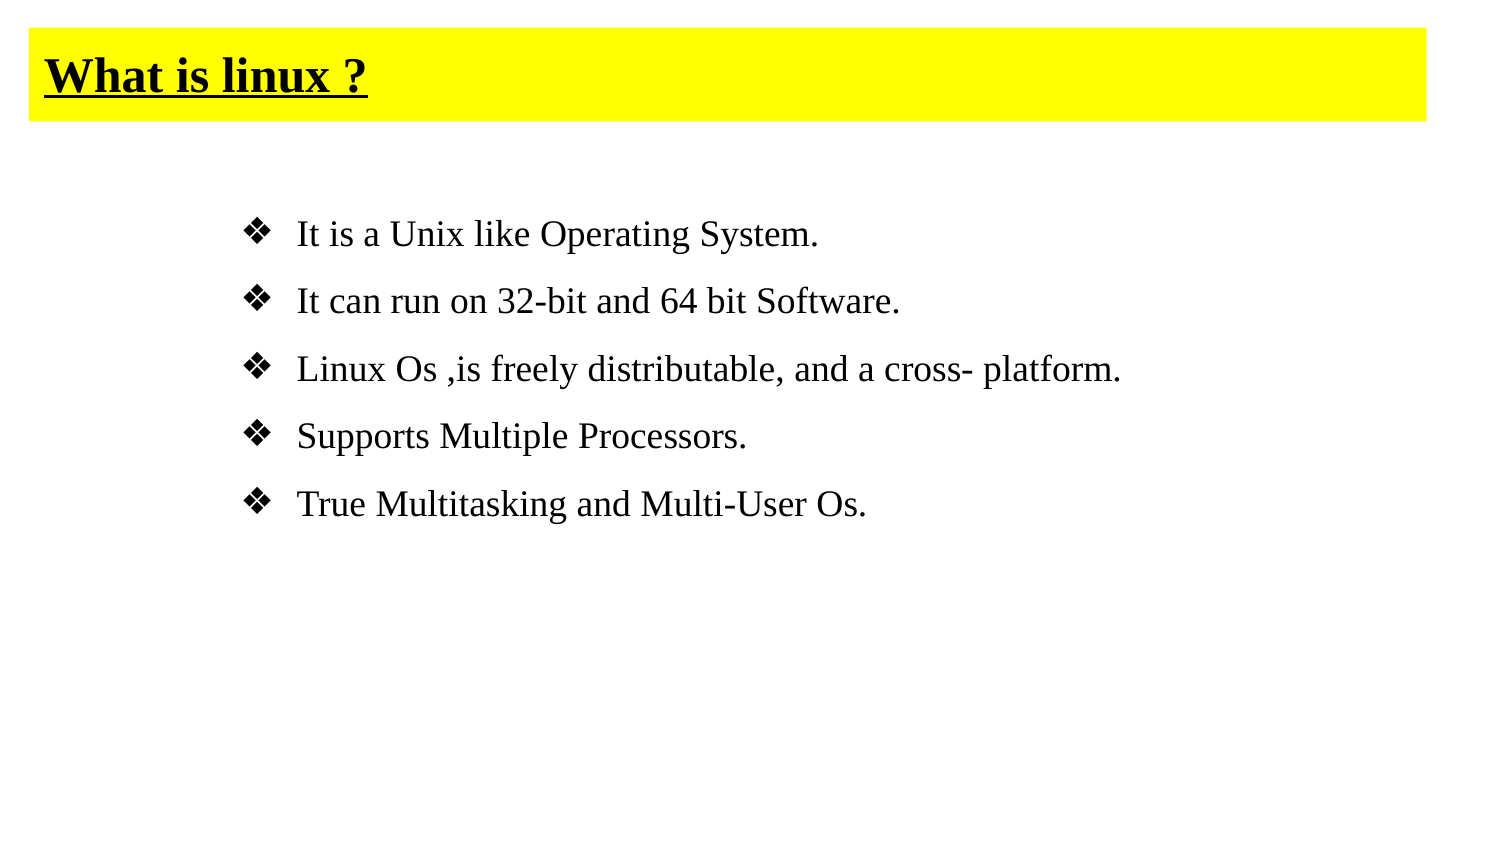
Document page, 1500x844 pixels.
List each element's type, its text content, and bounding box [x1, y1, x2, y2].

list It is a Unix like Operating System. It can run on 32-bit and 64 bit Software. Linux Os ,is freely distributable, and a cross- platform. Supports Multiple Processors. True Multitasking and Multi-User Os. [206, 171, 1427, 800]
title What is linux ? [28, 27, 1427, 122]
